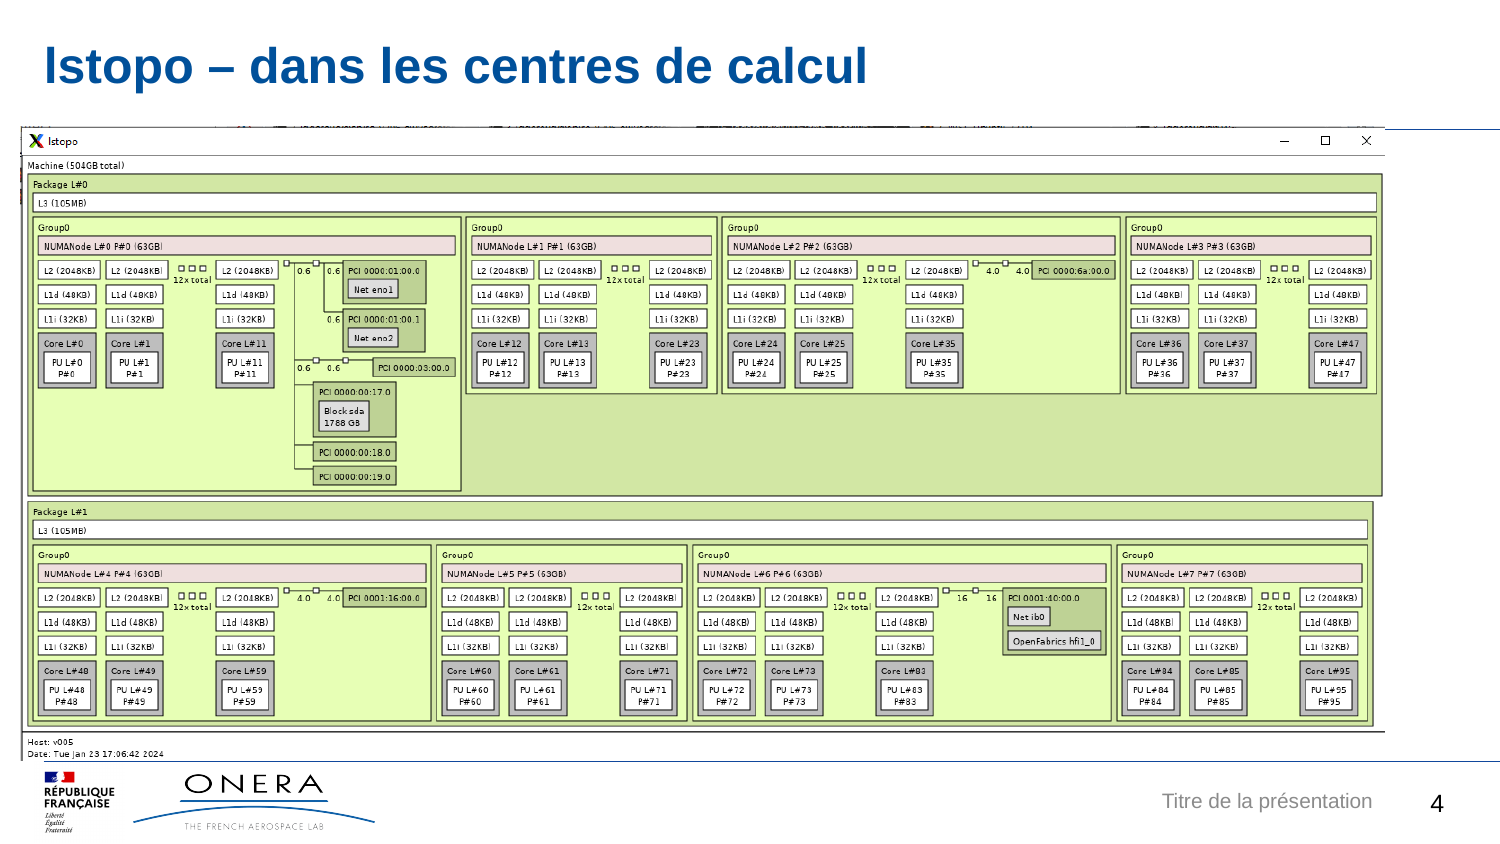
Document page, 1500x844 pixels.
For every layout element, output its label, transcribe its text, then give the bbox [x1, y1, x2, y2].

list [20, 125, 1385, 761]
picture [133, 774, 375, 830]
slide_number 4 [1374, 760, 1500, 844]
title lstopo – dans les centres de calcul [43, 0, 1486, 127]
picture [34, 761, 125, 843]
footer Titre de la présentation [466, 776, 1388, 824]
